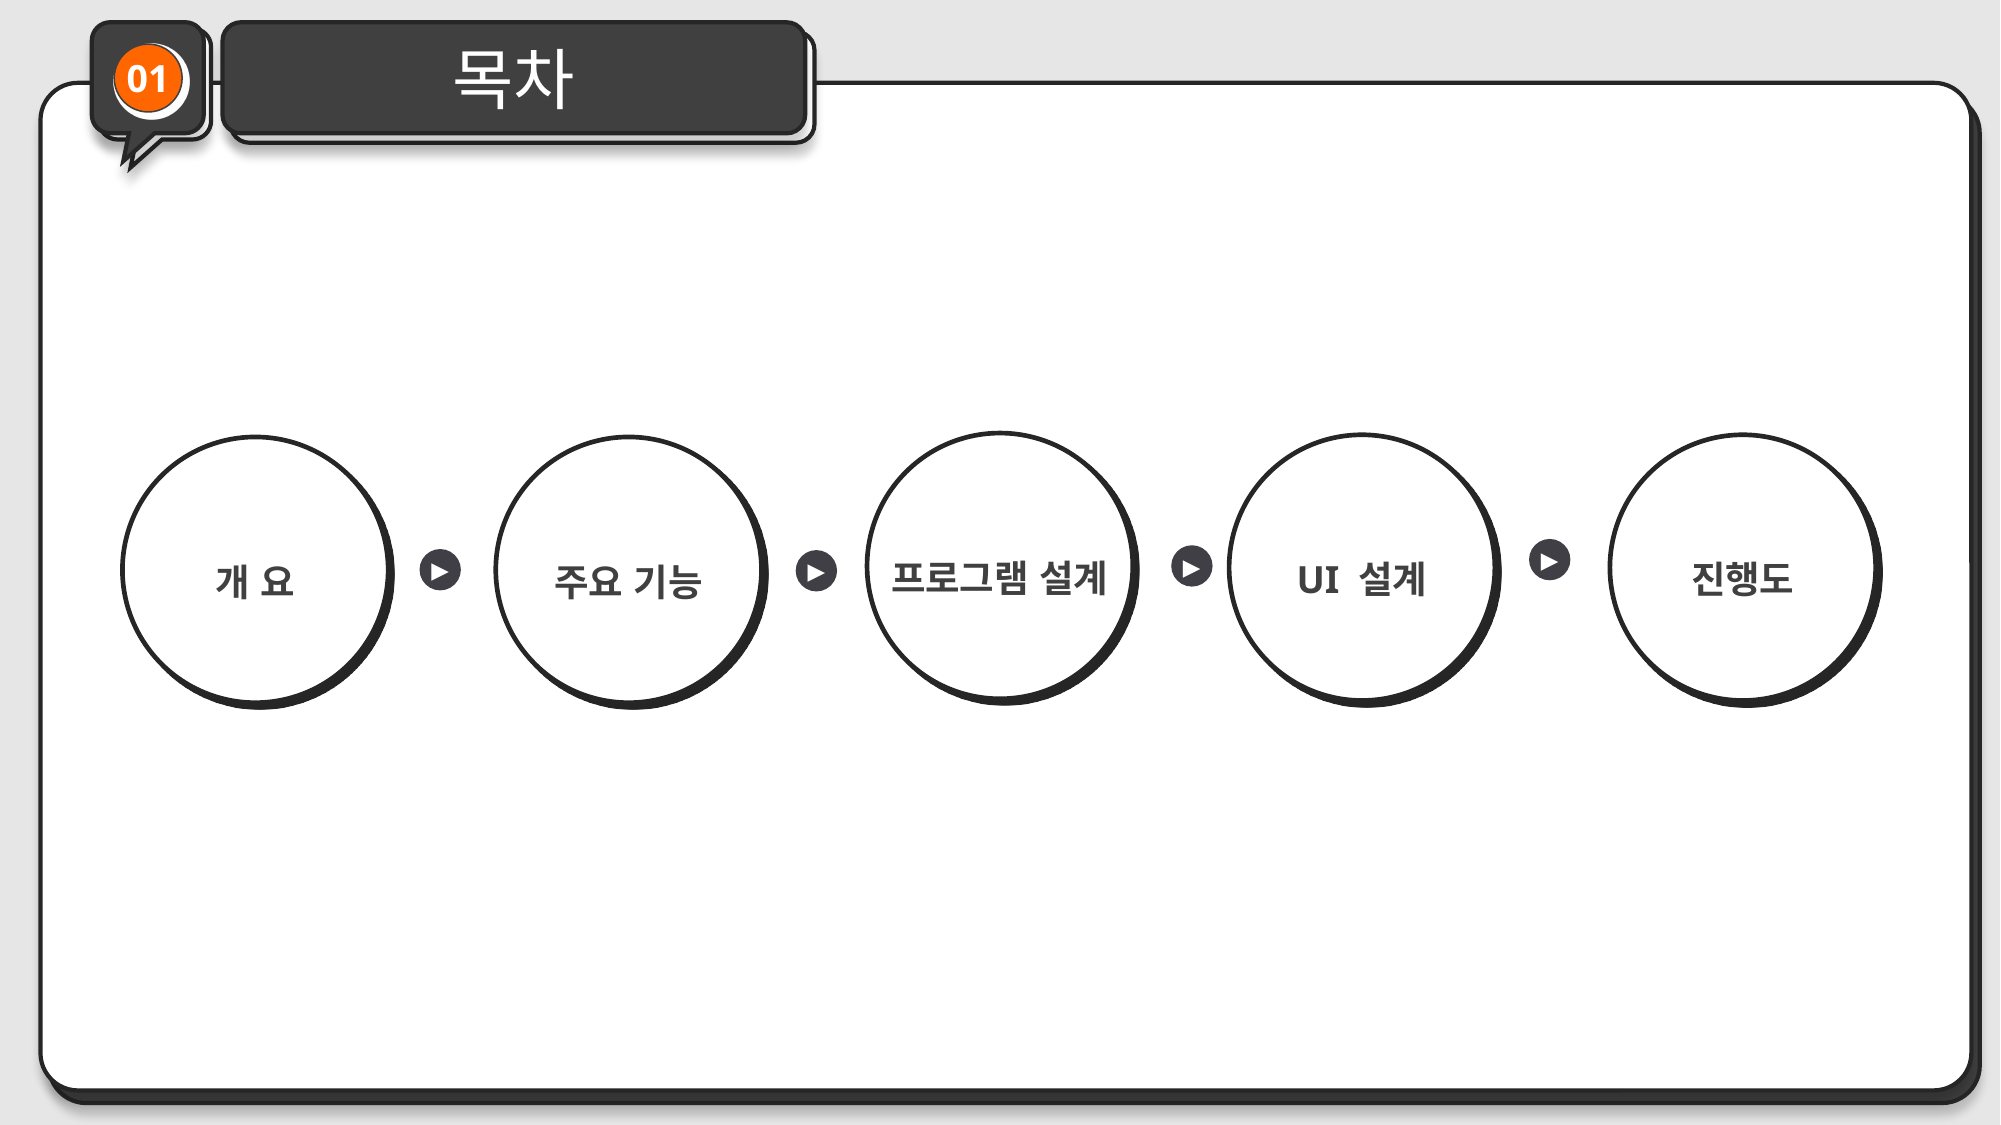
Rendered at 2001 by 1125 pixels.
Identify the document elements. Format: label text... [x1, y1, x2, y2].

text_box 목차 [221, 21, 807, 135]
text_box 01 [113, 43, 184, 114]
text_box ▶ [418, 547, 462, 592]
text_box PP [804, 32, 816, 142]
text_box 프로그램 설계 [866, 432, 1134, 700]
text_box [202, 29, 213, 132]
text_box ▶ [1170, 544, 1214, 588]
text_box ▶ [1528, 537, 1572, 582]
text_box [1956, 106, 1981, 1102]
text_box [39, 81, 1973, 1092]
text_box 주요 기능 [494, 435, 763, 704]
text_box 개 요 [121, 435, 390, 704]
text_box [90, 21, 205, 165]
text_box ▶ [794, 549, 839, 593]
text_box 진행도 [1608, 433, 1877, 702]
text_box UI 설계 [1228, 433, 1496, 702]
